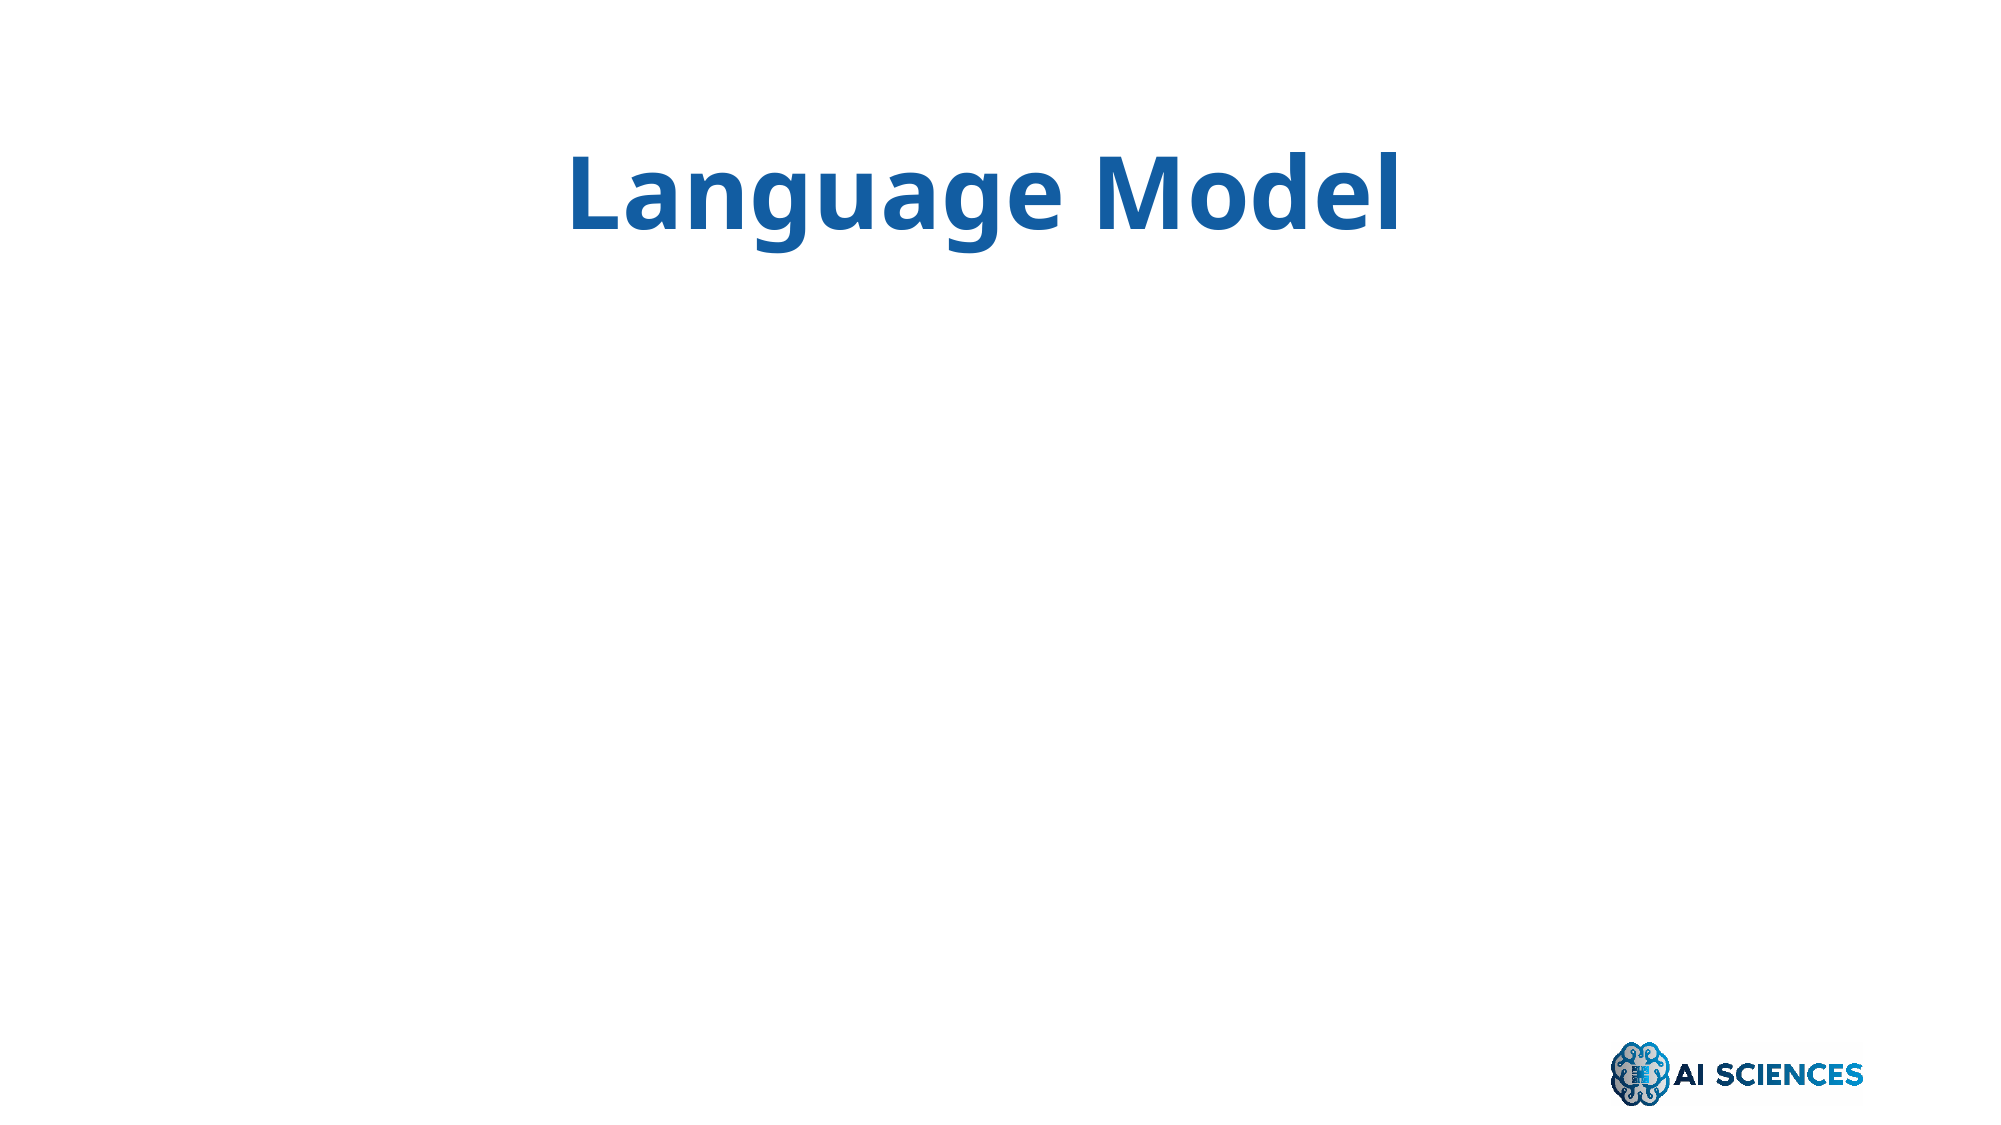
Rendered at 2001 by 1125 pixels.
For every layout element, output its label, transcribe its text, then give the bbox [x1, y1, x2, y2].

picture [1853, 1068, 1863, 1074]
text_box Language Model [0, 109, 1985, 259]
picture [1644, 1047, 1656, 1058]
picture [1611, 1042, 1863, 1106]
picture [1659, 1080, 1665, 1091]
